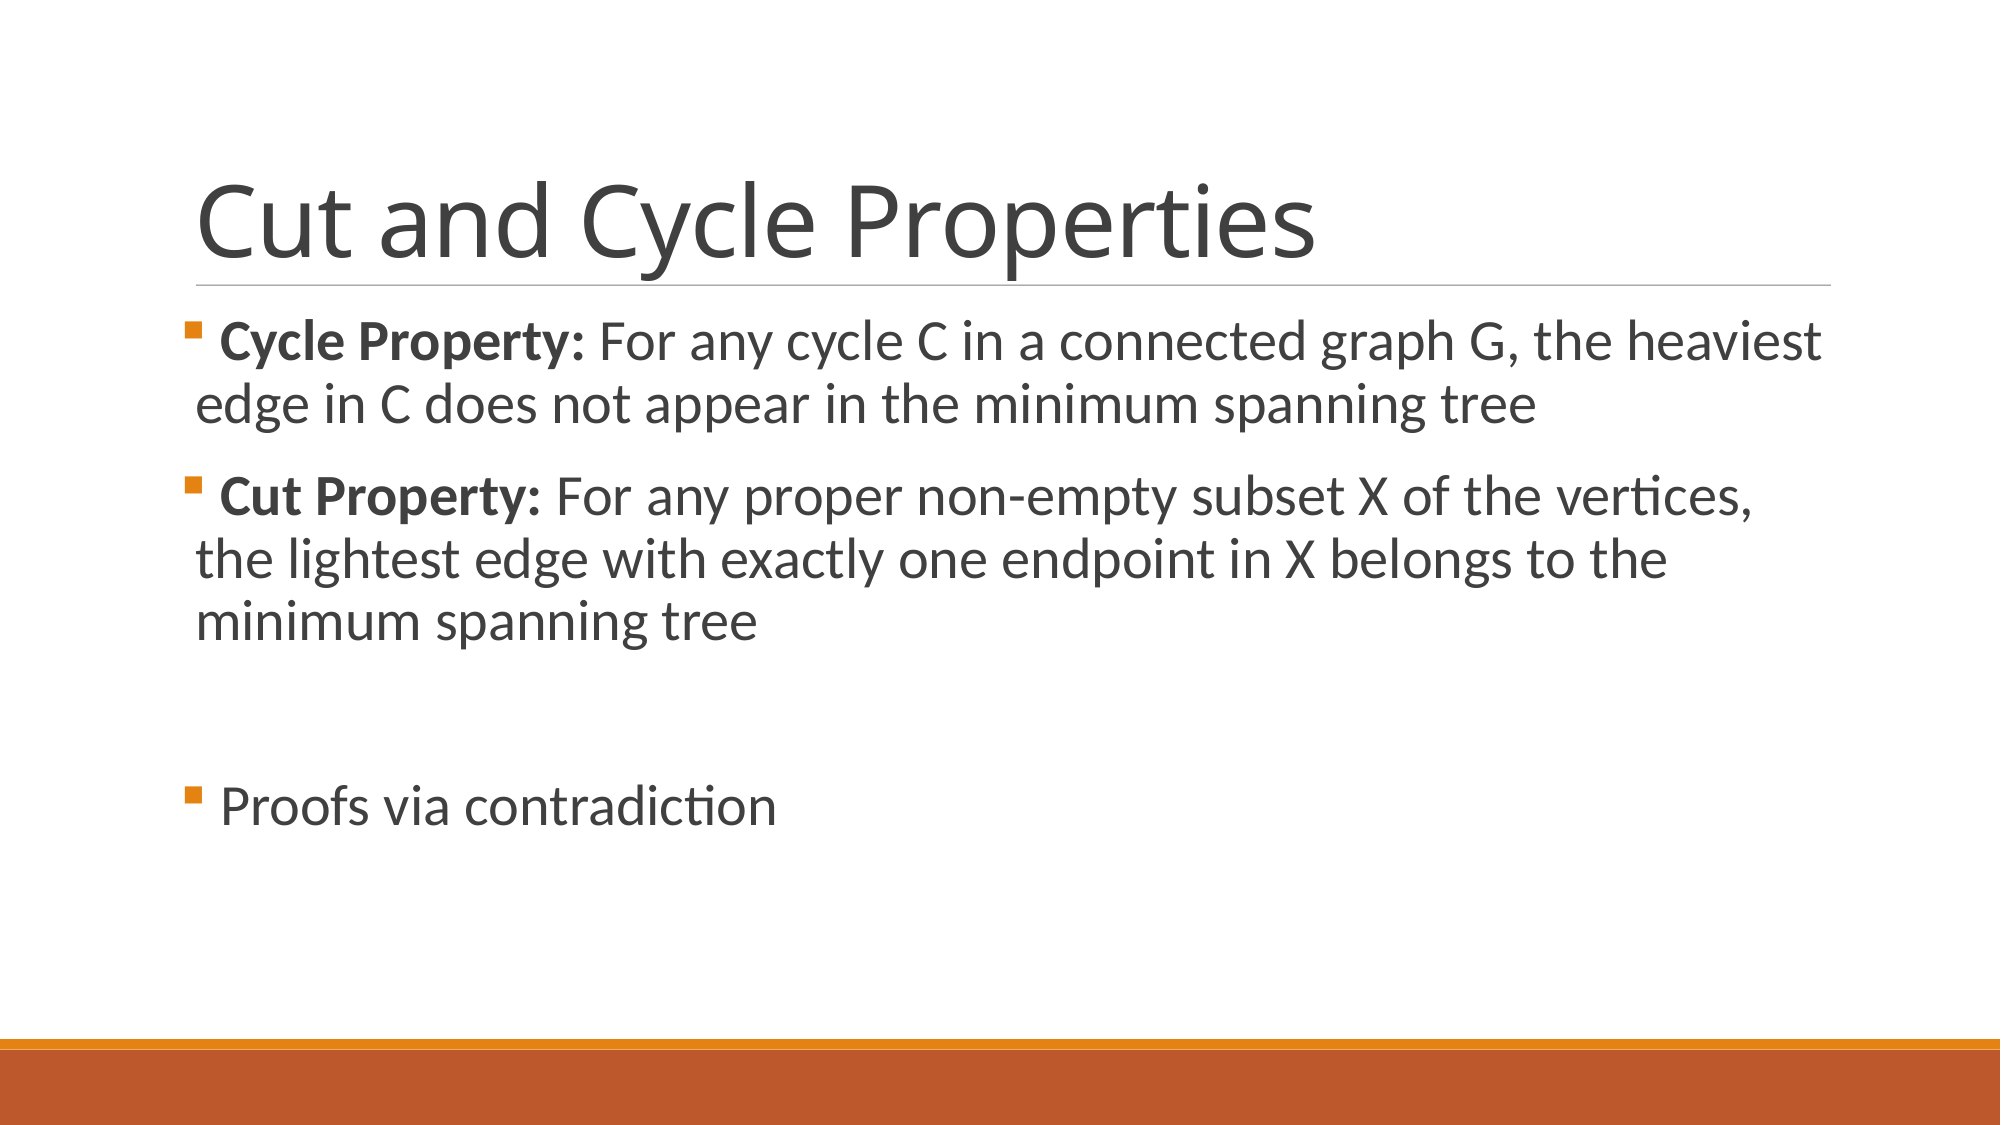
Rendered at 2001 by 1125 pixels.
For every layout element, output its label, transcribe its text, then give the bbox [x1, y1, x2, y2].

text_box Cycle Property: For any cycle C in a connected graph G, the heaviest edge in C does not appear in the minimum spanning tree Cut Property: For any proper non-empty subset X of the vertices, the lightest edge with exactly one endpoint in X belongs to the minimum spanning tree Proofs via contradiction [180, 302, 1830, 963]
text_box Cut and Cycle Properties [180, 47, 1830, 285]
